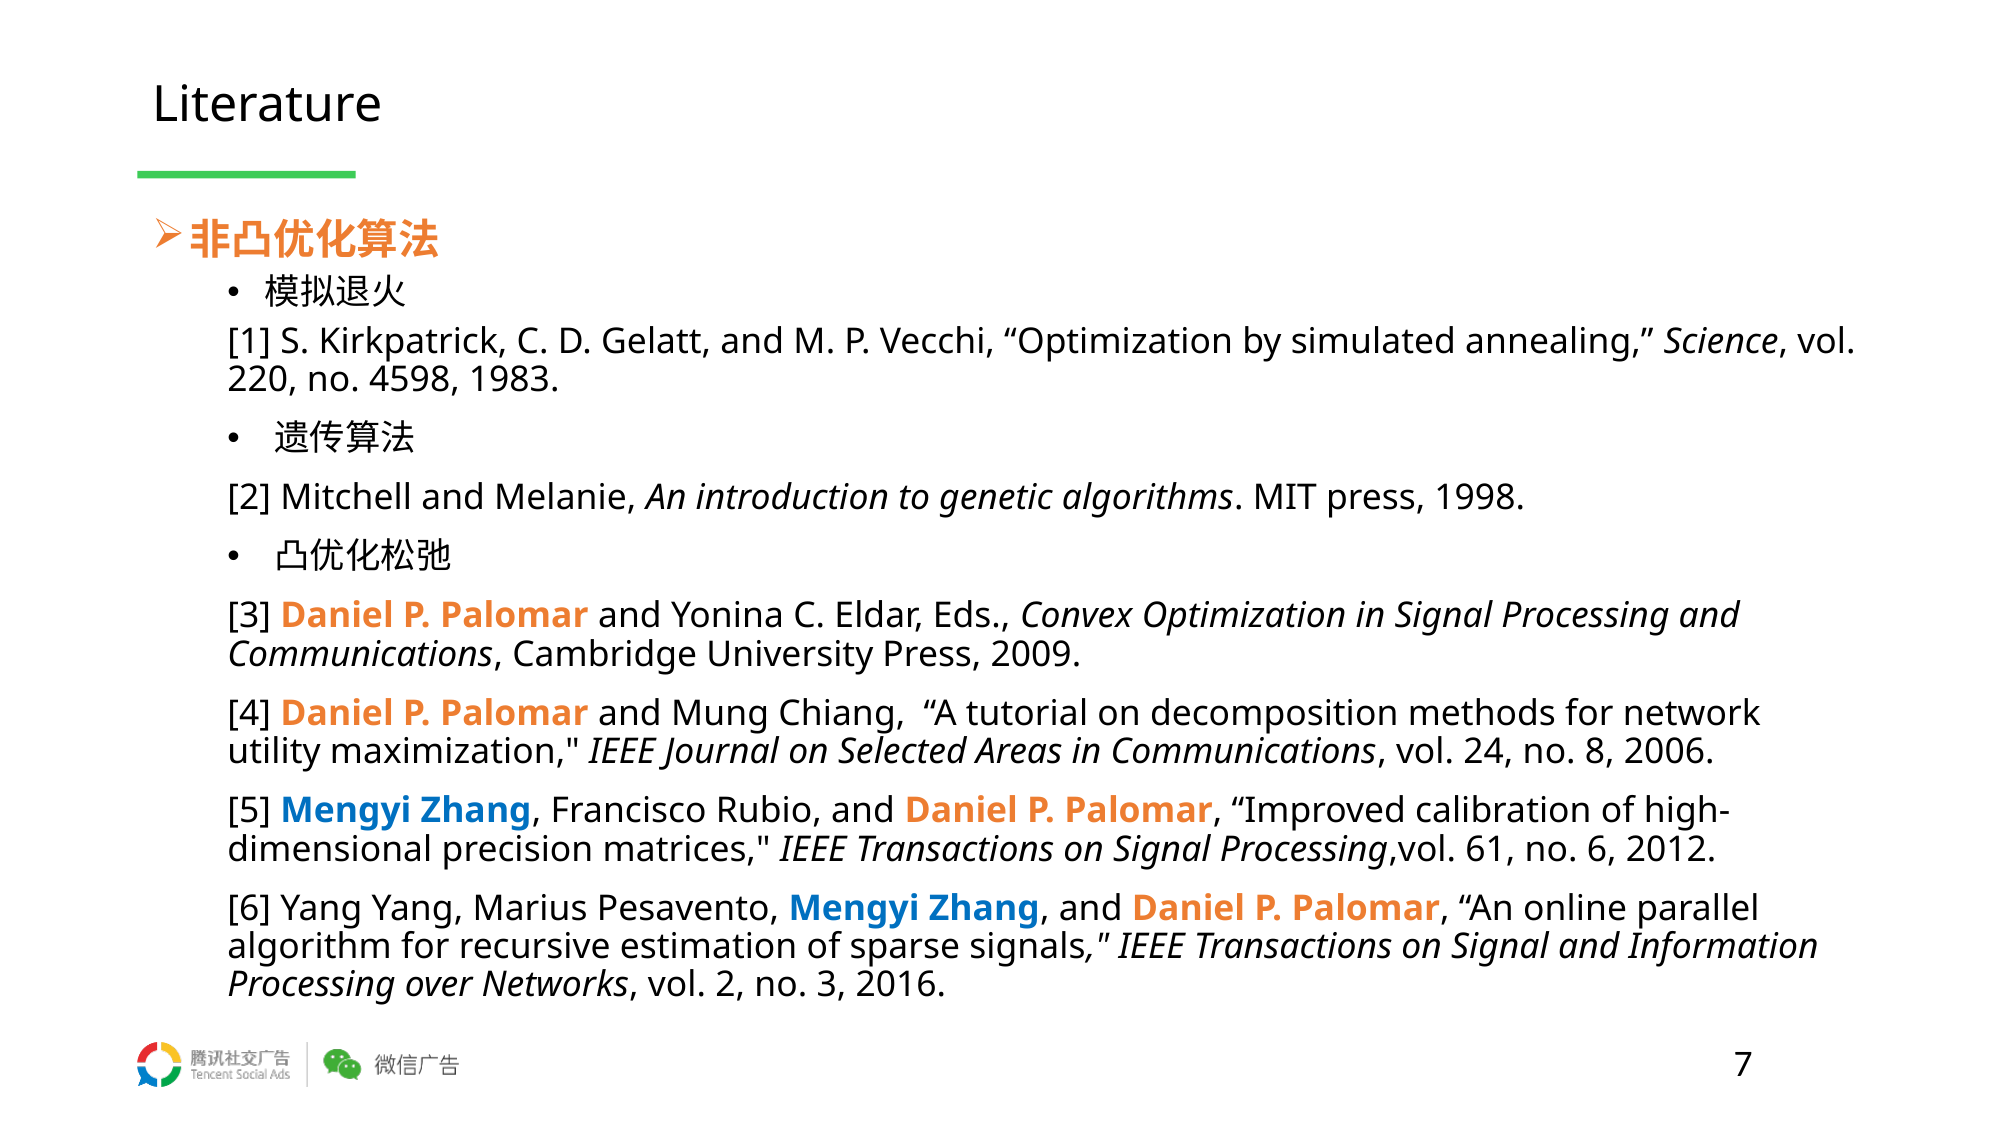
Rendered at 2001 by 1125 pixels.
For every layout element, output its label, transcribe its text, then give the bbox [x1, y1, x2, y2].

list 非凸优化算法 模拟退火 [1] S. Kirkpatrick, C. D. Gelatt, and M. P. Vecchi, “Optimization by simulated annealing,” Science, vol. 220, no. 4598, 1983. 遗传算法 [2] Mitchell and Melanie, An introduction to genetic algorithms. MIT press, 1998. 凸优化松弛 [3] Daniel P. Palomar and Yonina C. Eldar, Eds., Convex Optimization in Signal Processing and Communications, Cambridge University Press, 2009. [4] Daniel P. Palomar and Mung Chiang, “A tutorial on decomposition methods for network utility maximization," IEEE Journal on Selected Areas in Communications, vol. 24, no. 8, 2006. [5] Mengyi Zhang, Francisco Rubio, and Daniel P. Palomar, “Improved calibration of high-dimensional precision matrices," IEEE Transactions on Signal Processing,vol. 61, no. 6, 2012. [6] Yang Yang, Marius Pesavento, Mengyi Zhang, and Daniel P. Palomar, “An online parallel algorithm for recursive estimation of sparse signals," IEEE Transactions on Signal and Information Processing over Networks, vol. 2, no. 3, 2016. [137, 211, 1879, 1105]
title Literature [137, 59, 1851, 150]
